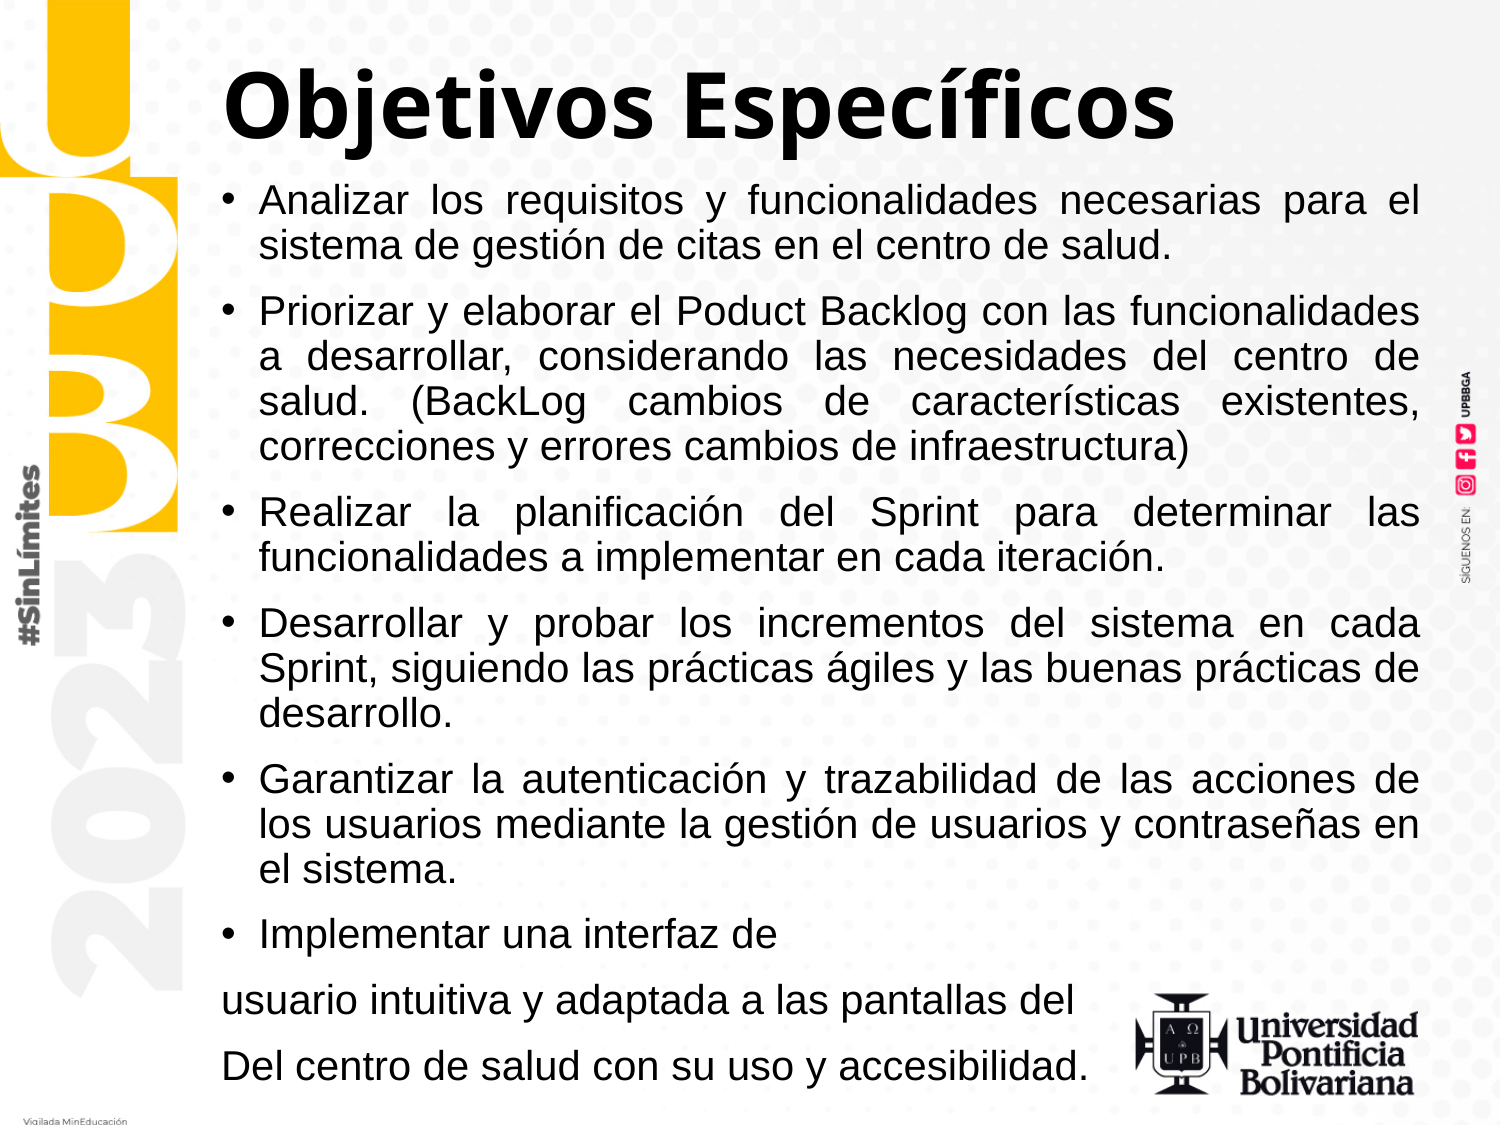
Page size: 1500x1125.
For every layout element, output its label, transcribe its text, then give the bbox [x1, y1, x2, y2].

picture [0, 0, 1500, 1125]
title Objetivos Específicos [206, 0, 1500, 218]
list Analizar los requisitos y funcionalidades necesarias para el sistema de gestión de citas en el centro de salud. Priorizar y elaborar el Poduct Backlog con las funcionalidades a desarrollar, considerando las necesidades del centro de salud. (BackLog cambios de características existentes, correcciones y errores cambios de infraestructura) Realizar la planificación del Sprint para determinar las funcionalidades a implementar en cada iteración. Desarrollar y probar los incrementos del sistema en cada Sprint, siguiendo las prácticas ágiles y las buenas prácticas de desarrollo. Garantizar la autenticación y trazabilidad de las acciones de los usuarios mediante la gestión de usuarios y contraseñas en el sistema. Implementar una interfaz de usuario intuitiva y adaptada a las pantallas del Del centro de salud con su uso y accesibilidad. [206, 171, 1436, 1099]
